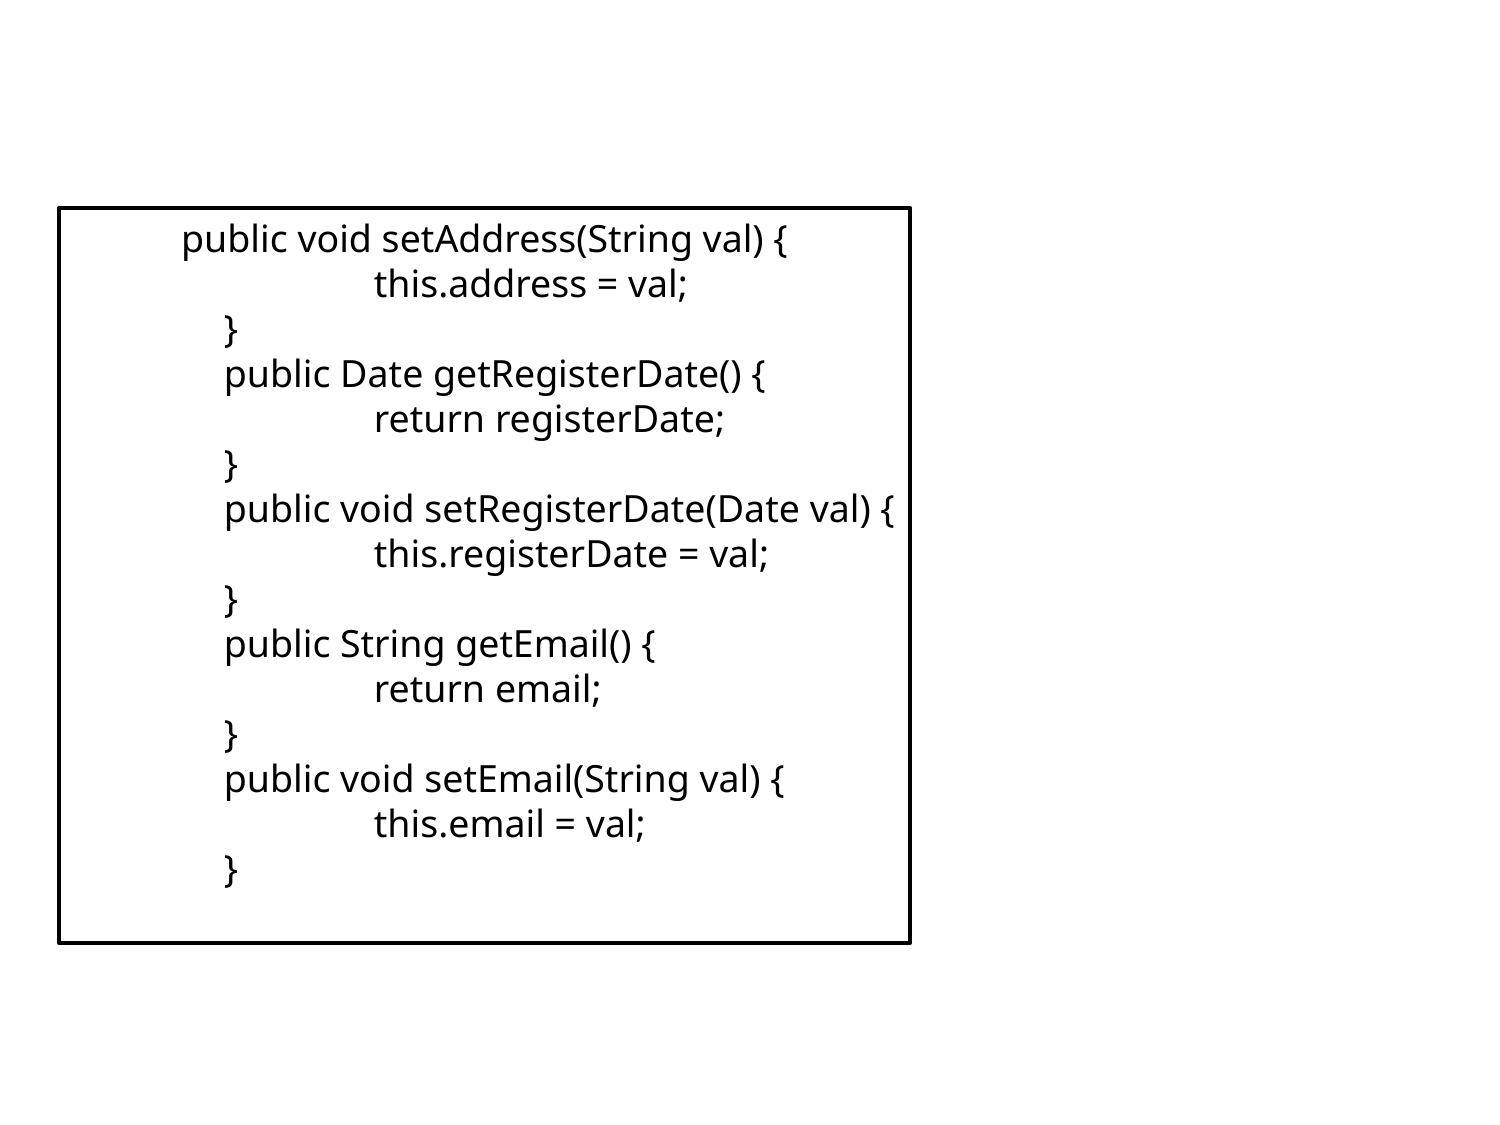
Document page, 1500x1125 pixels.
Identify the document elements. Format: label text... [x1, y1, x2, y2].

text_box public void setAddress(String val) { this.address = val; } public Date getRegisterDate() { return registerDate; } public void setRegisterDate(Date val) { this.registerDate = val; } public String getEmail() { return email; } public void setEmail(String val) { this.email = val; } [57, 206, 912, 945]
